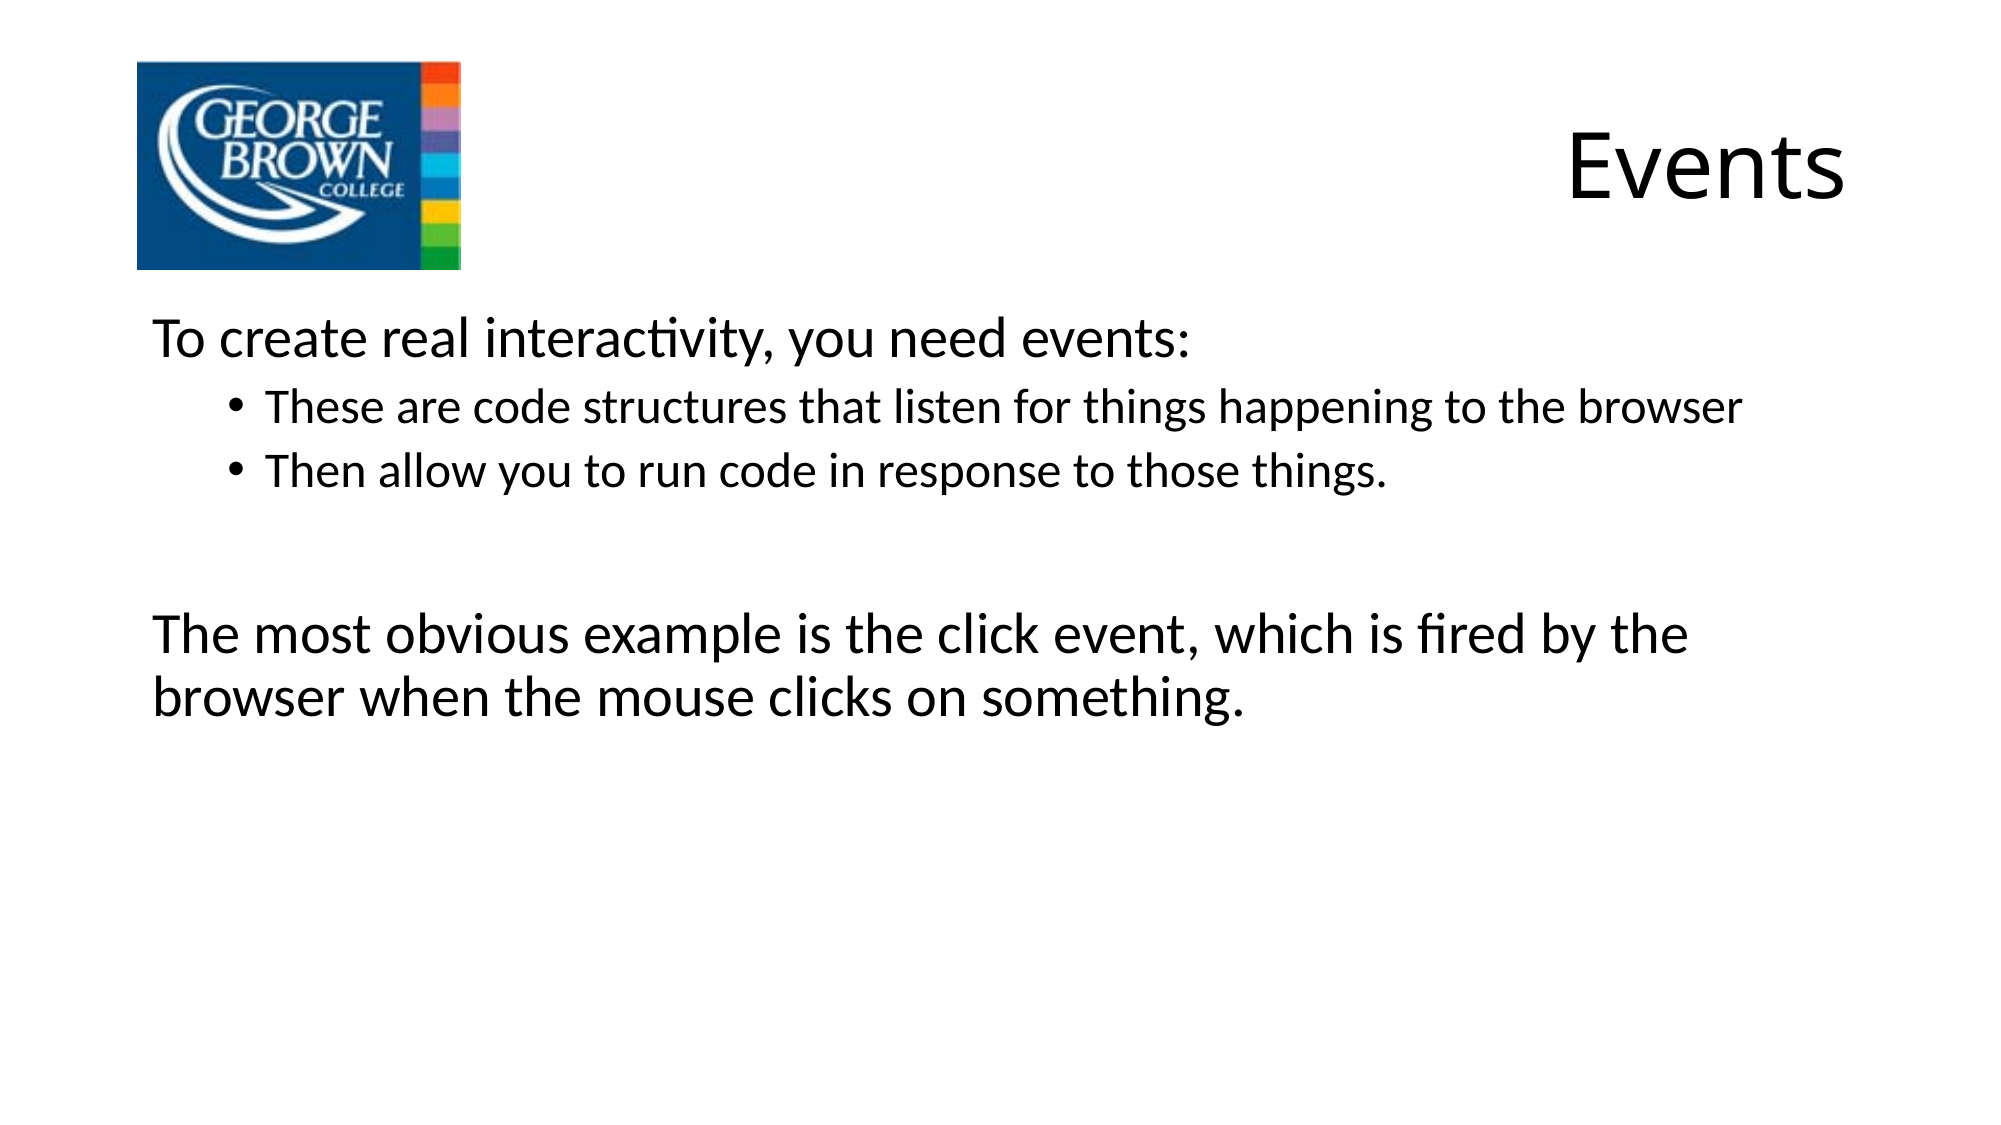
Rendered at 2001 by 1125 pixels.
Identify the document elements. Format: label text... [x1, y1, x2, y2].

picture [137, 61, 461, 270]
list To create real interactivity, you need events: These are code structures that listen for things happening to the browser Then allow you to run code in response to those things. The most obvious example is the click event, which is fired by the browser when the mouse clicks on something. [137, 299, 1863, 1014]
title Events [501, 59, 1863, 278]
